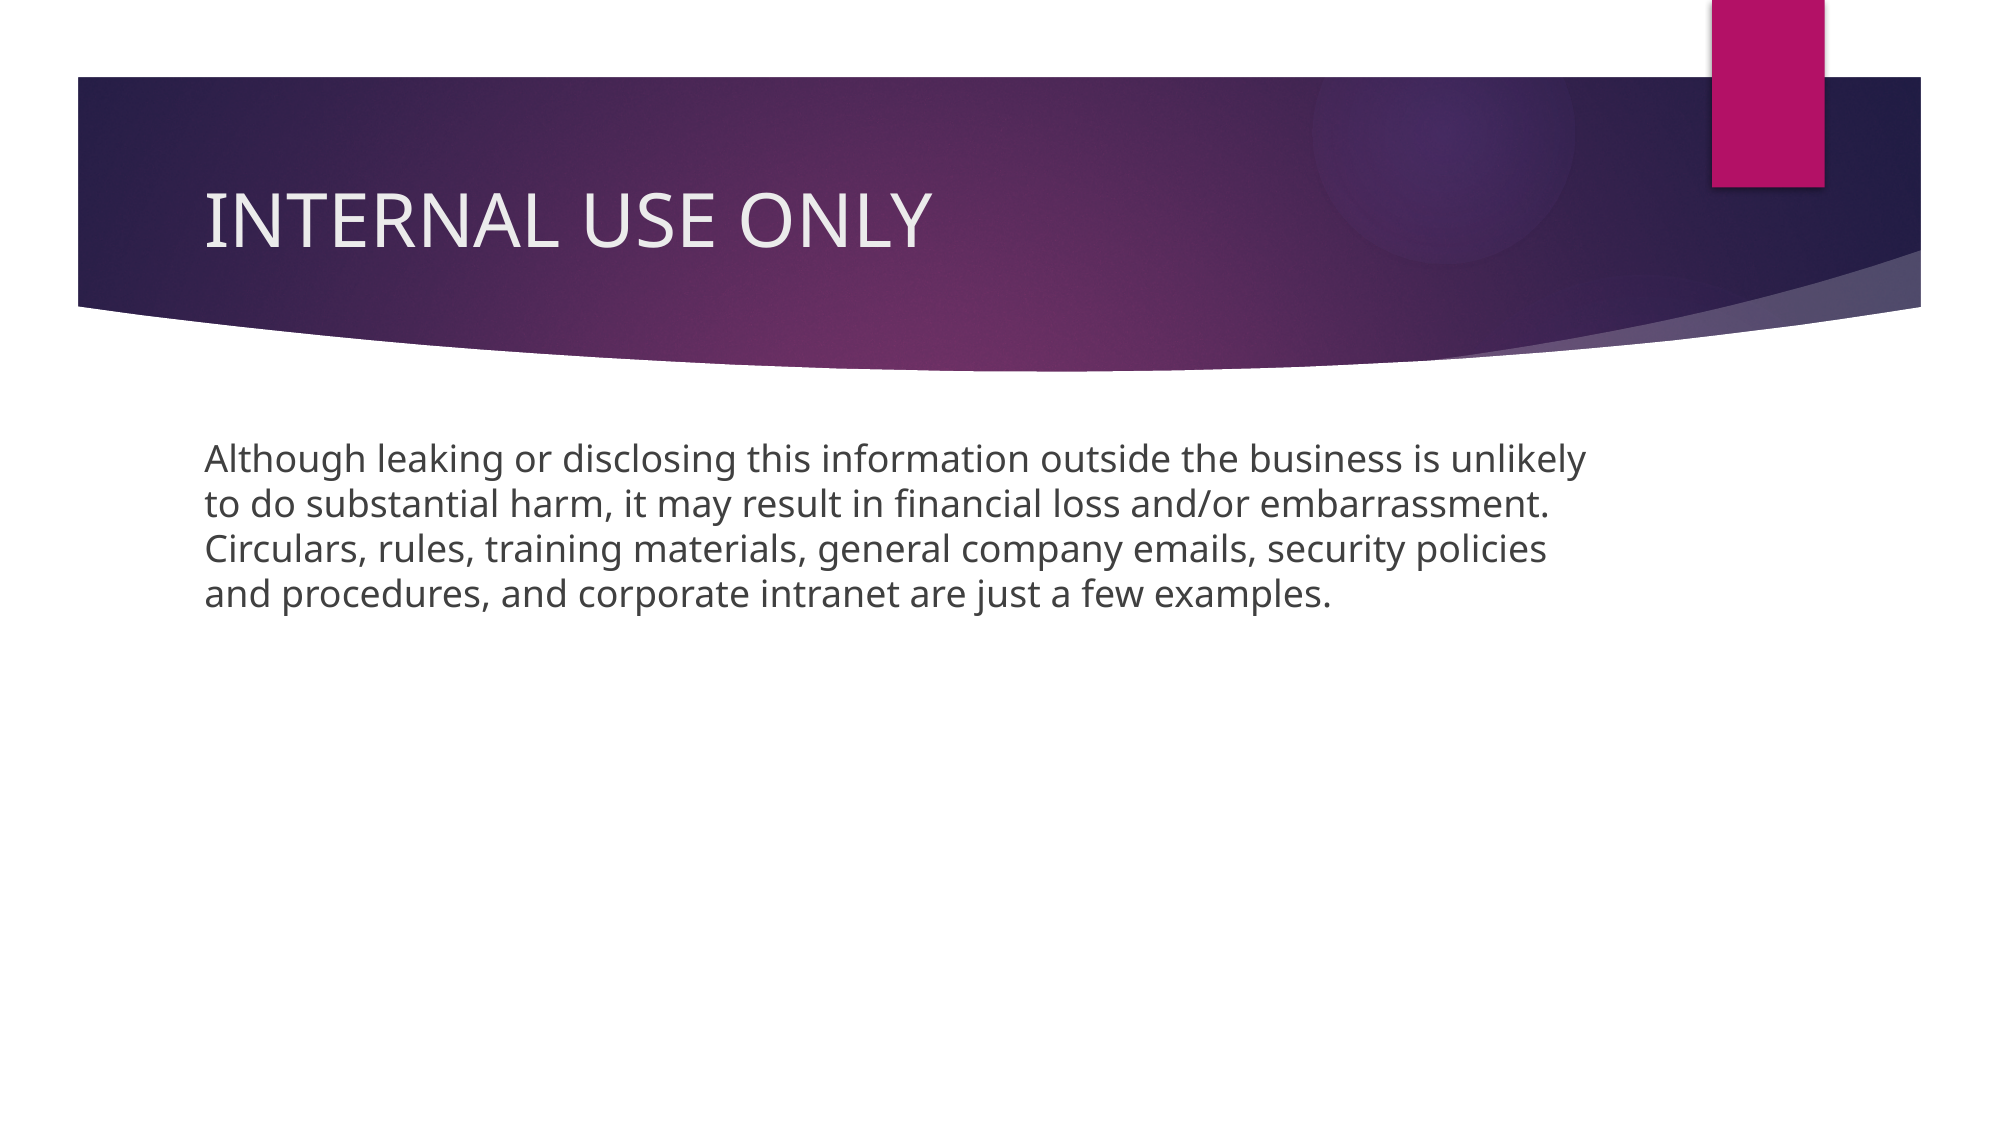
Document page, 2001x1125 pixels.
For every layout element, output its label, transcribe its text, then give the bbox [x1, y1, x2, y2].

list Although leaking or disclosing this information outside the business is unlikely to do substantial harm, it may result in financial loss and/or embarrassment. Circulars, rules, training materials, general company emails, security policies and procedures, and corporate intranet are just a few examples. [189, 427, 1638, 988]
title INTERNAL USE ONLY [189, 159, 1627, 276]
